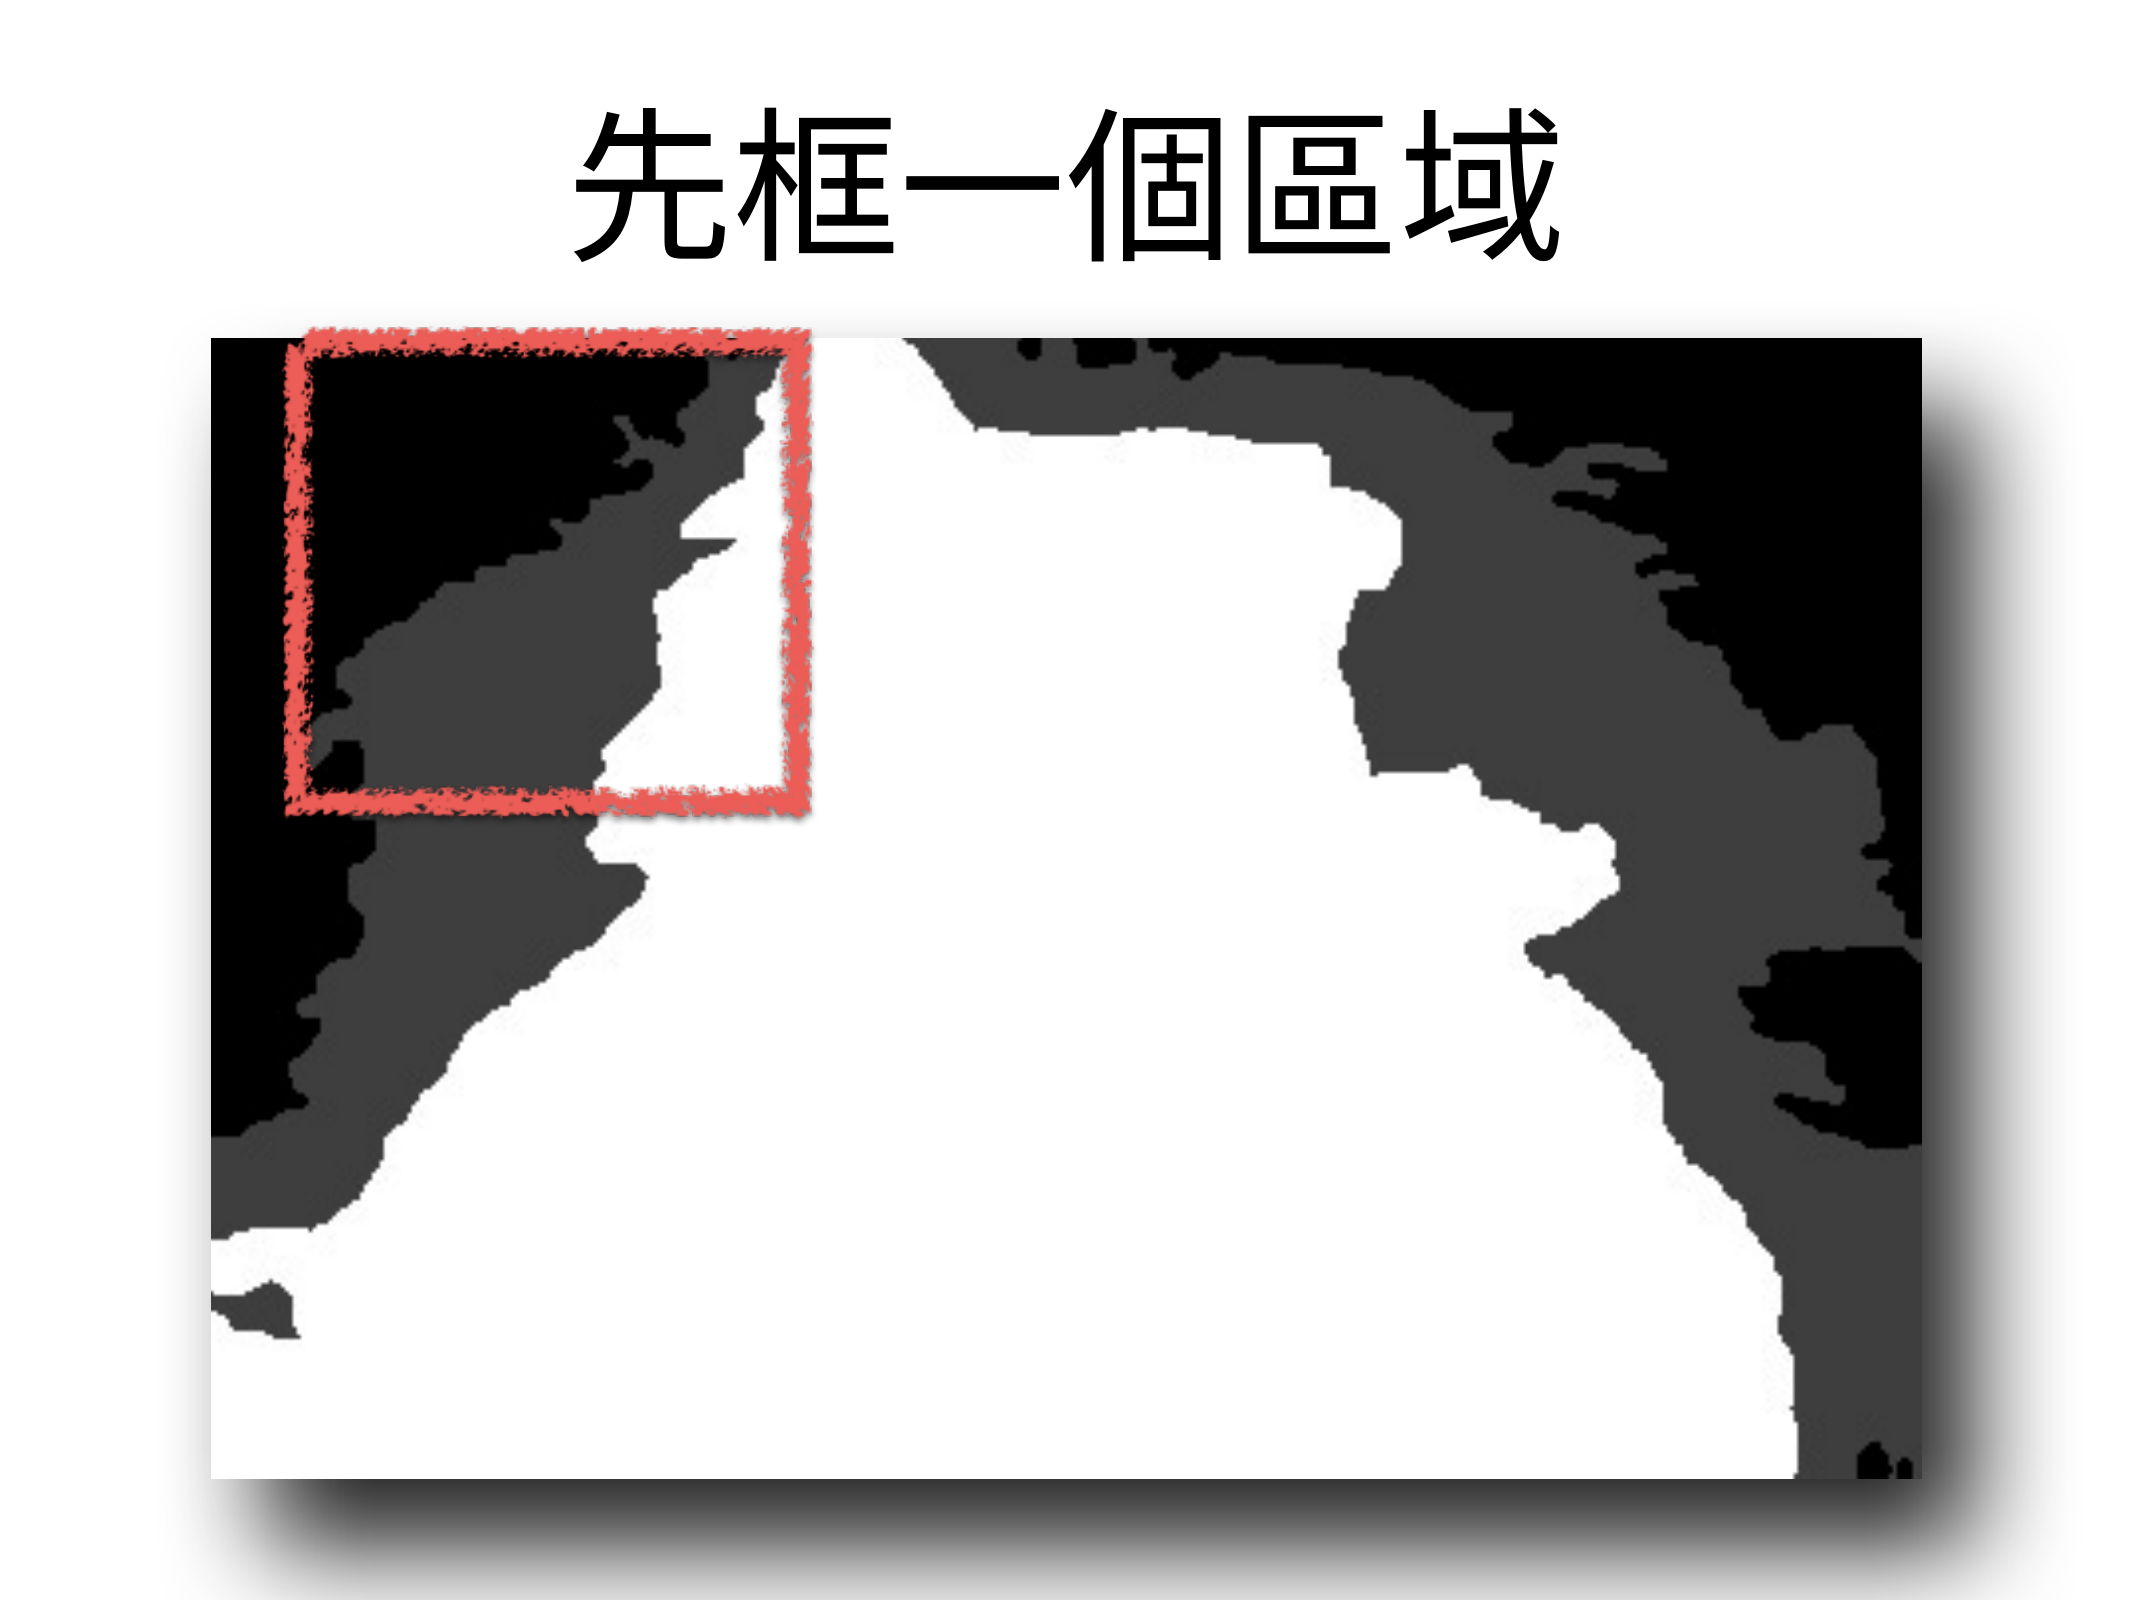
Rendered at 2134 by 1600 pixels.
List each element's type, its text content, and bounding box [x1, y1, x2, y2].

title 先框一個區域 [155, 4, 1978, 360]
picture [211, 326, 1922, 1480]
